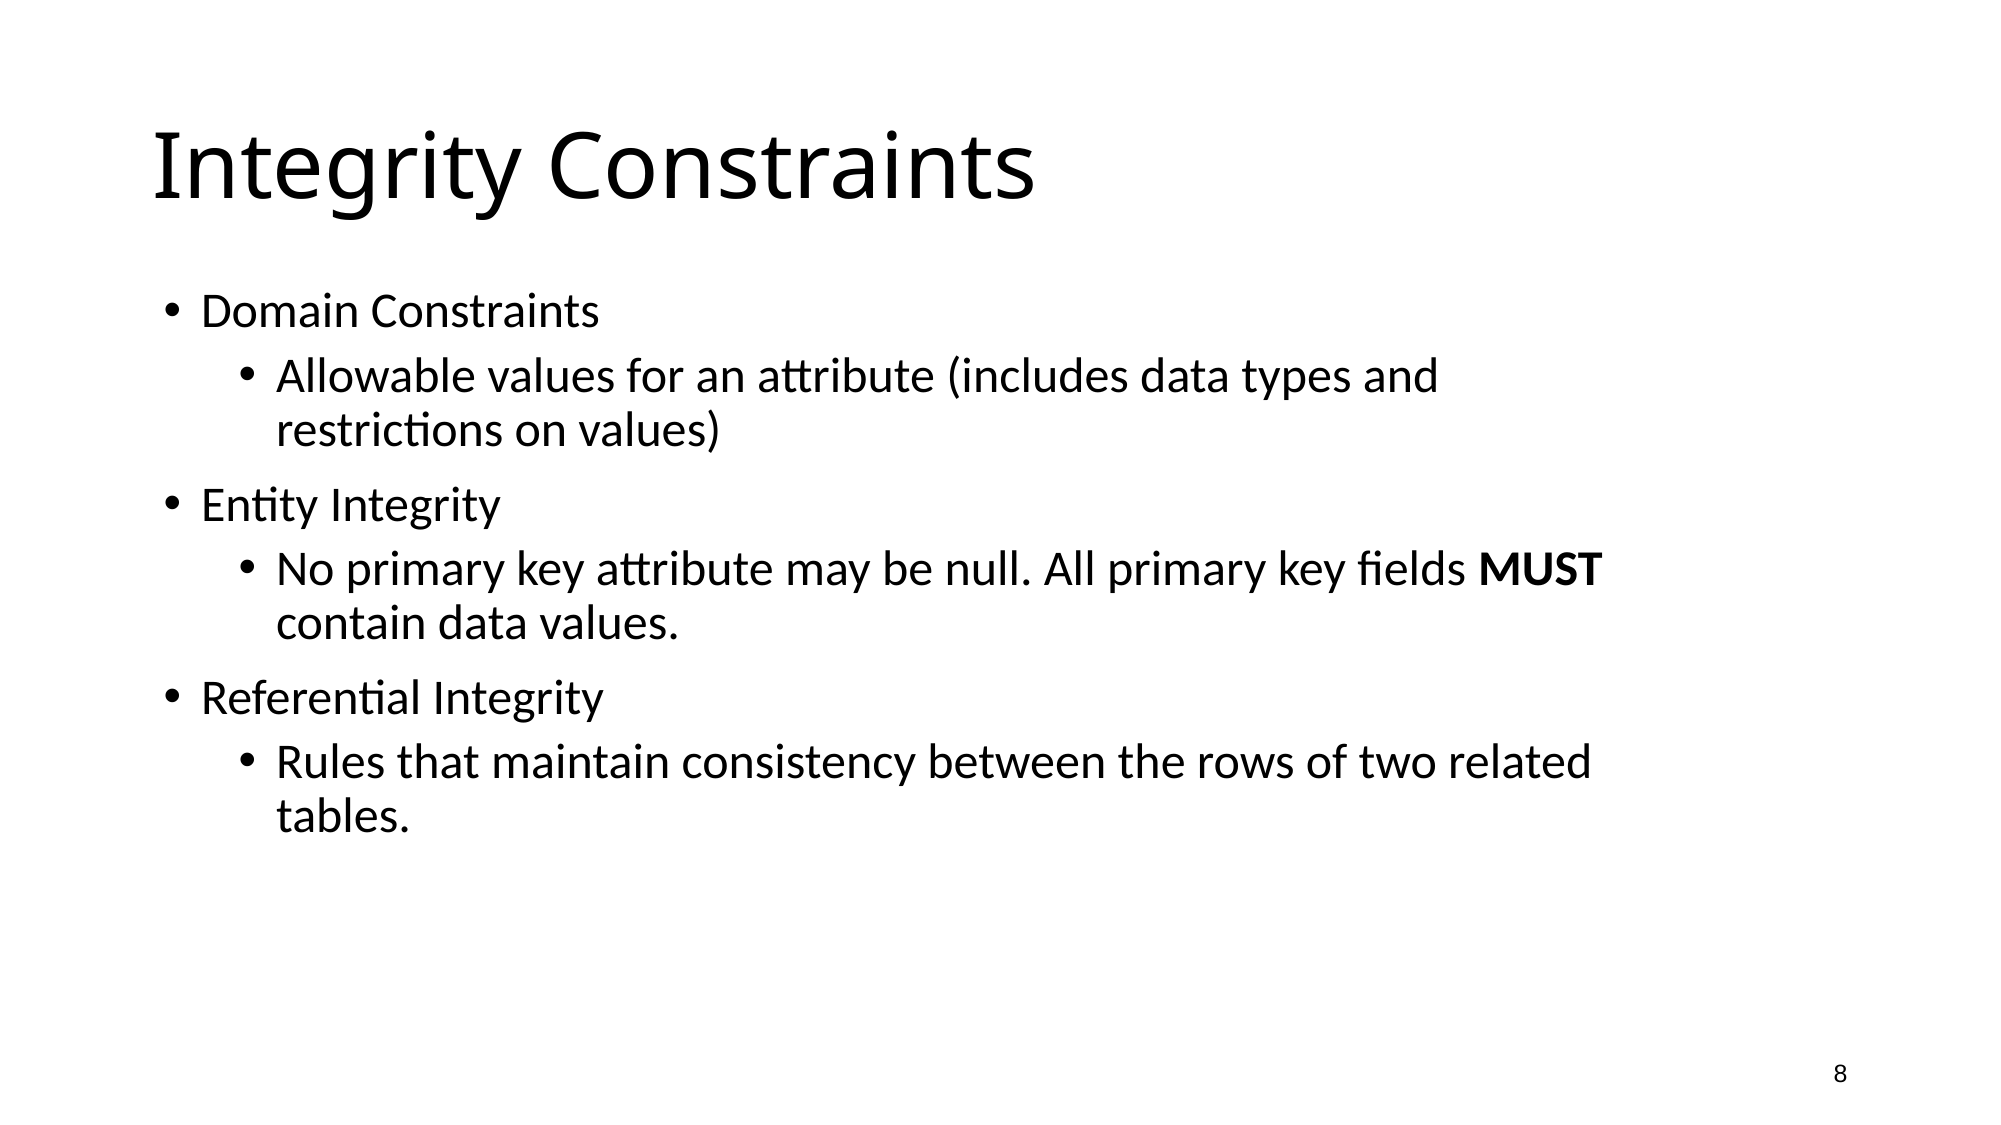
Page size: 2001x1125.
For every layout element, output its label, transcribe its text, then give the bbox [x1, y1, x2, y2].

title Integrity Constraints [137, 59, 1863, 278]
slide_number 8 [1412, 1042, 1863, 1103]
list Domain Constraints Allowable values for an attribute (includes data types and restrictions on values) Entity Integrity No primary key attribute may be null. All primary key fields MUST contain data values. Referential Integrity Rules that maintain consistency between the rows of two related tables. [148, 277, 1688, 972]
